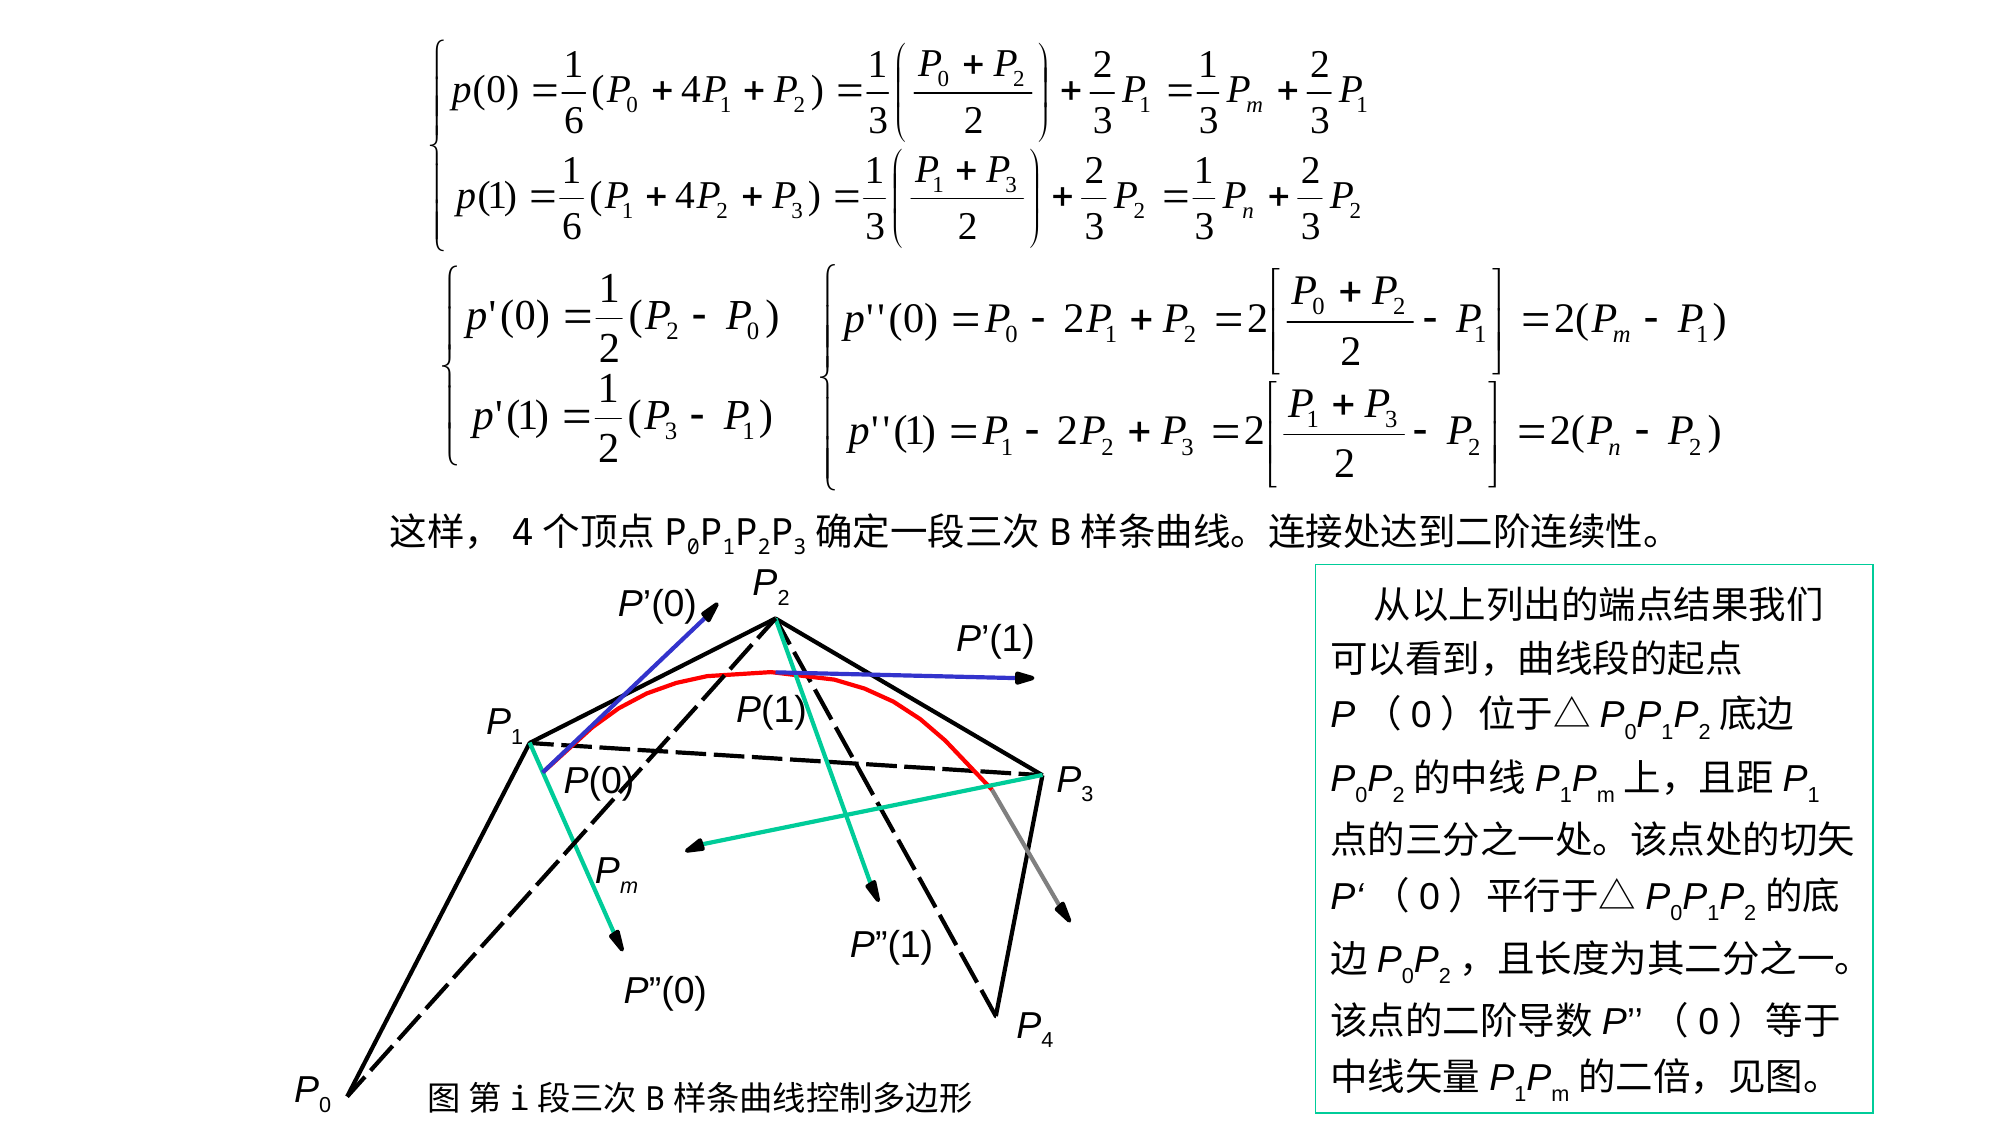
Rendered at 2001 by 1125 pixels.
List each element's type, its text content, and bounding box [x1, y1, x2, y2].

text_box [810, 255, 1733, 501]
text_box 从以上列出的端点结果我们可以看到，曲线段的起点P（0）位于△P0P1P2底边P0P2的中线P1Pm上，且距P1点的三分之一处。该点处的切矢P‘（0）平行于△P0P1P2的底边P0P2，且长度为其二分之一。该点的二阶导数P’’（0）等于中线矢量P1Pm的二倍，见图。 [1315, 564, 1874, 1114]
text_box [432, 255, 788, 477]
text_box 这样，4个顶点P0P1P2P3确定一段三次B样条曲线。连接处达到二阶连续性。 [375, 500, 1704, 567]
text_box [420, 30, 1379, 261]
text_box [279, 550, 1143, 1125]
